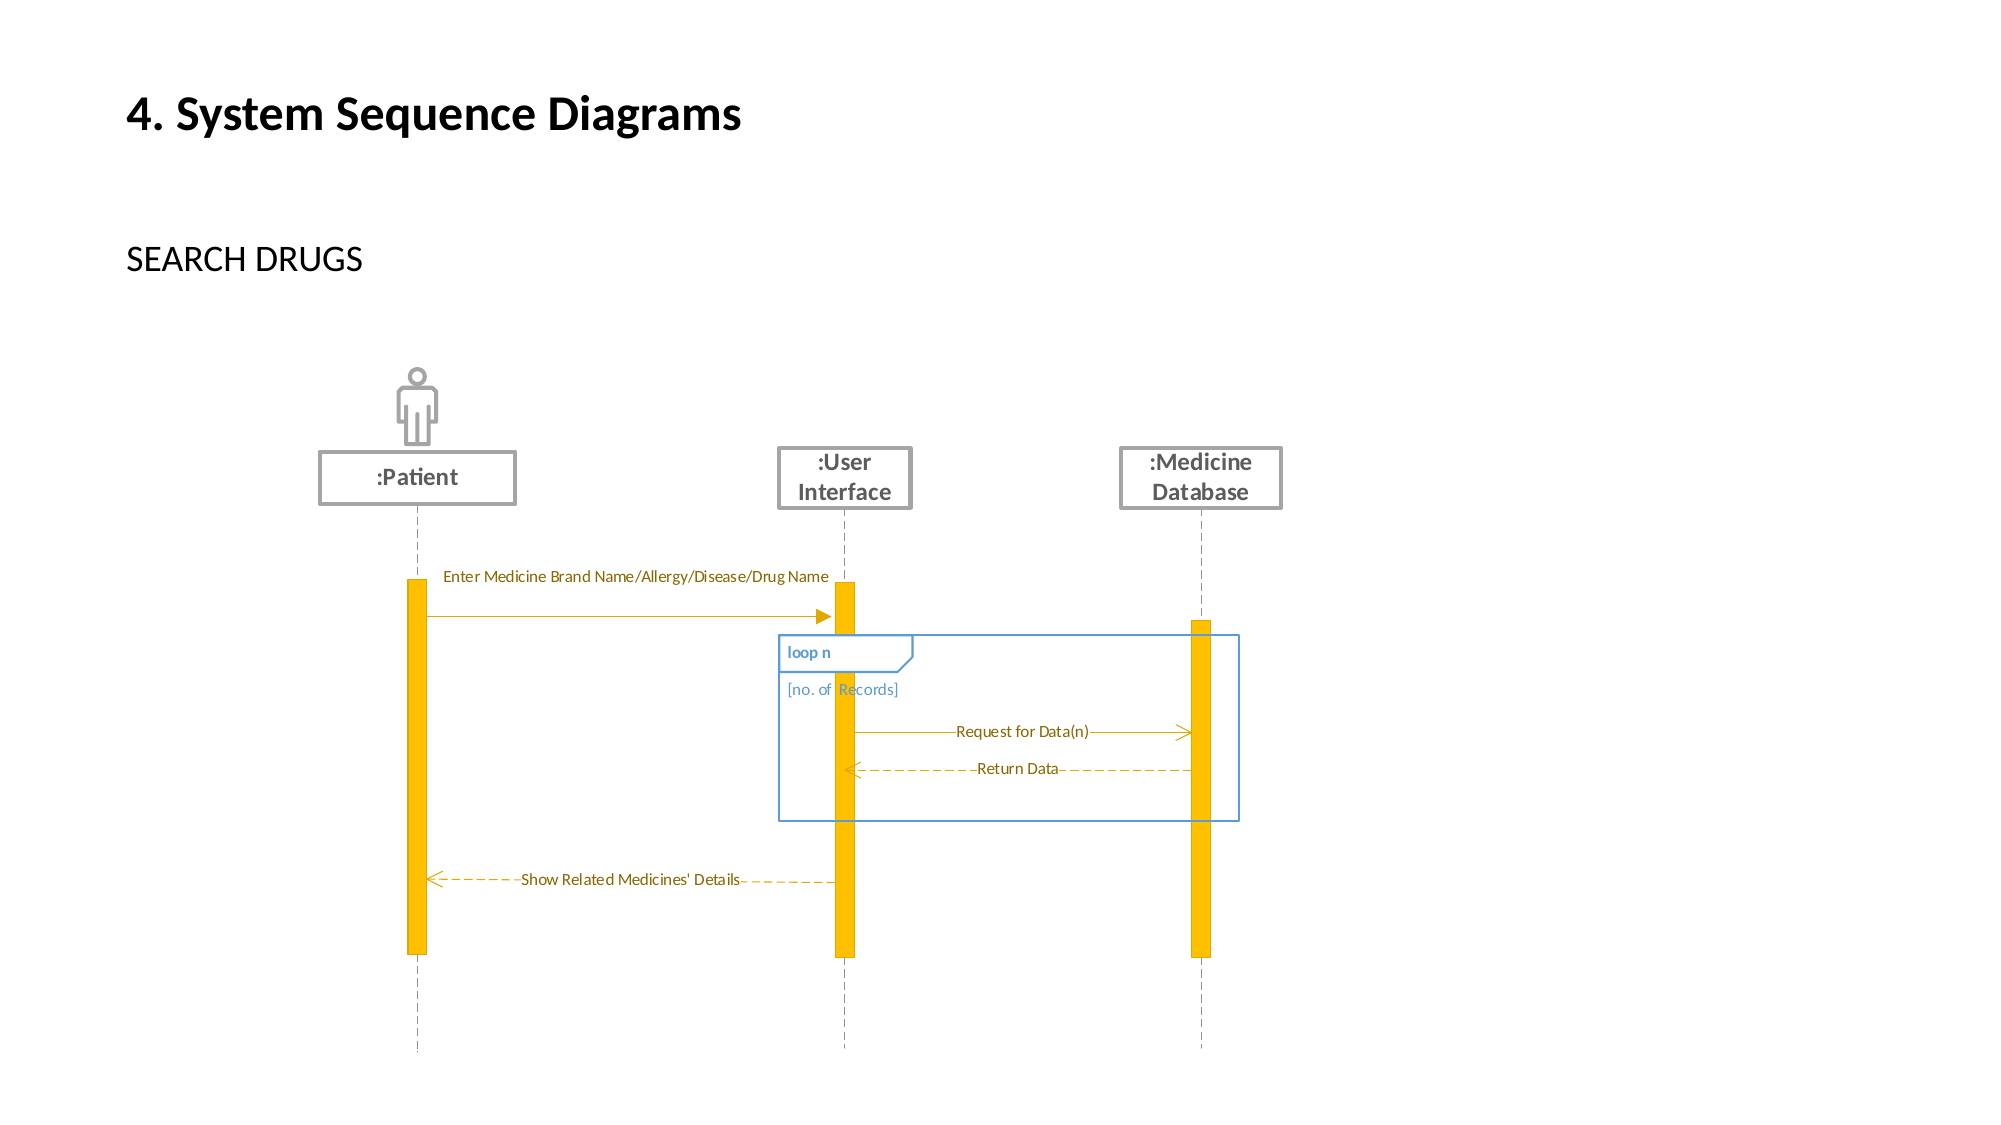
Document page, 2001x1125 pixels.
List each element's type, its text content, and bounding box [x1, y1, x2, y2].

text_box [111, 364, 1689, 1125]
text_box SEARCH DRUGS [111, 226, 457, 287]
text_box 4. System Sequence Diagrams [111, 73, 923, 149]
